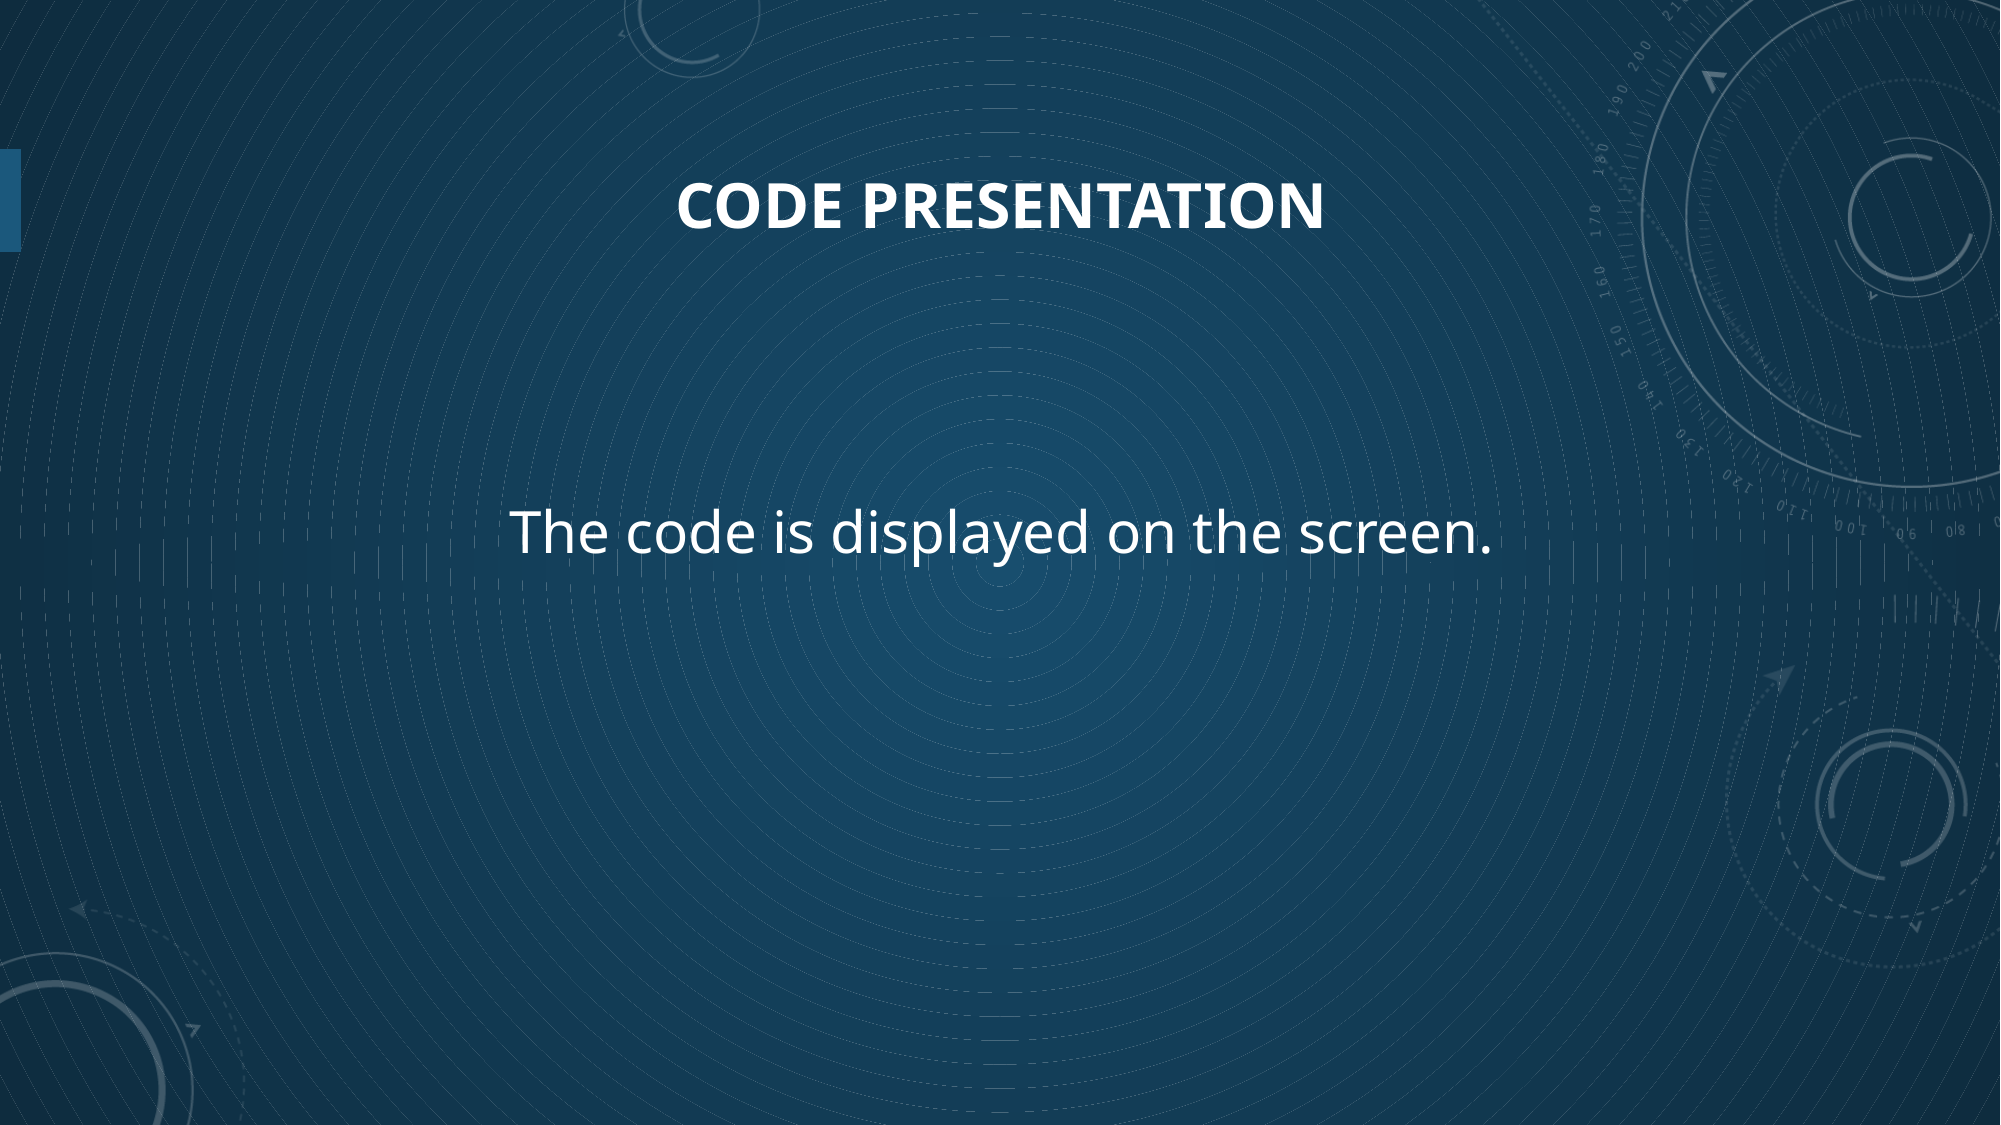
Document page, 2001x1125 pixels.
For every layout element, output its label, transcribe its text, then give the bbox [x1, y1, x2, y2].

picture [0, 0, 2000, 1125]
list The code is displayed on the screen. [112, 306, 1891, 950]
title CODE presentation [112, 99, 1891, 306]
